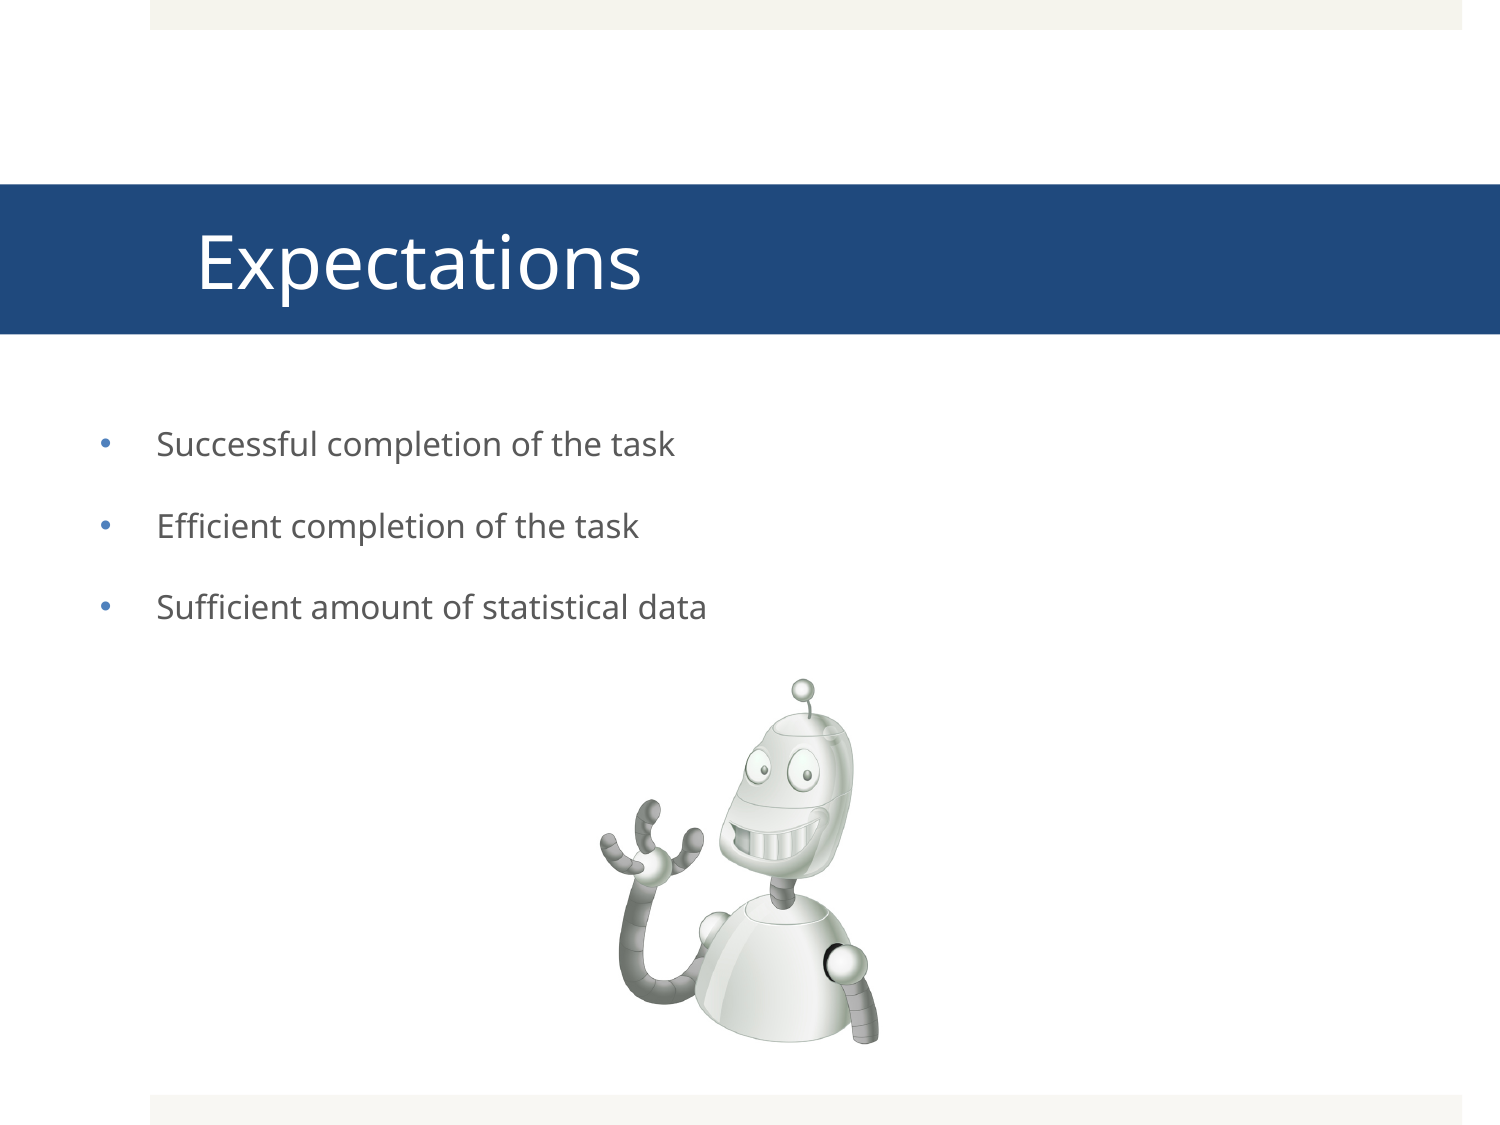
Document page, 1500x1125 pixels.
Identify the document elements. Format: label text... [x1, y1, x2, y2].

title Expectations [0, 184, 1500, 335]
picture [561, 668, 941, 1049]
text_box Successful completion of the task Efficient completion of the task Sufficient amount of statistical data [84, 334, 1500, 1125]
